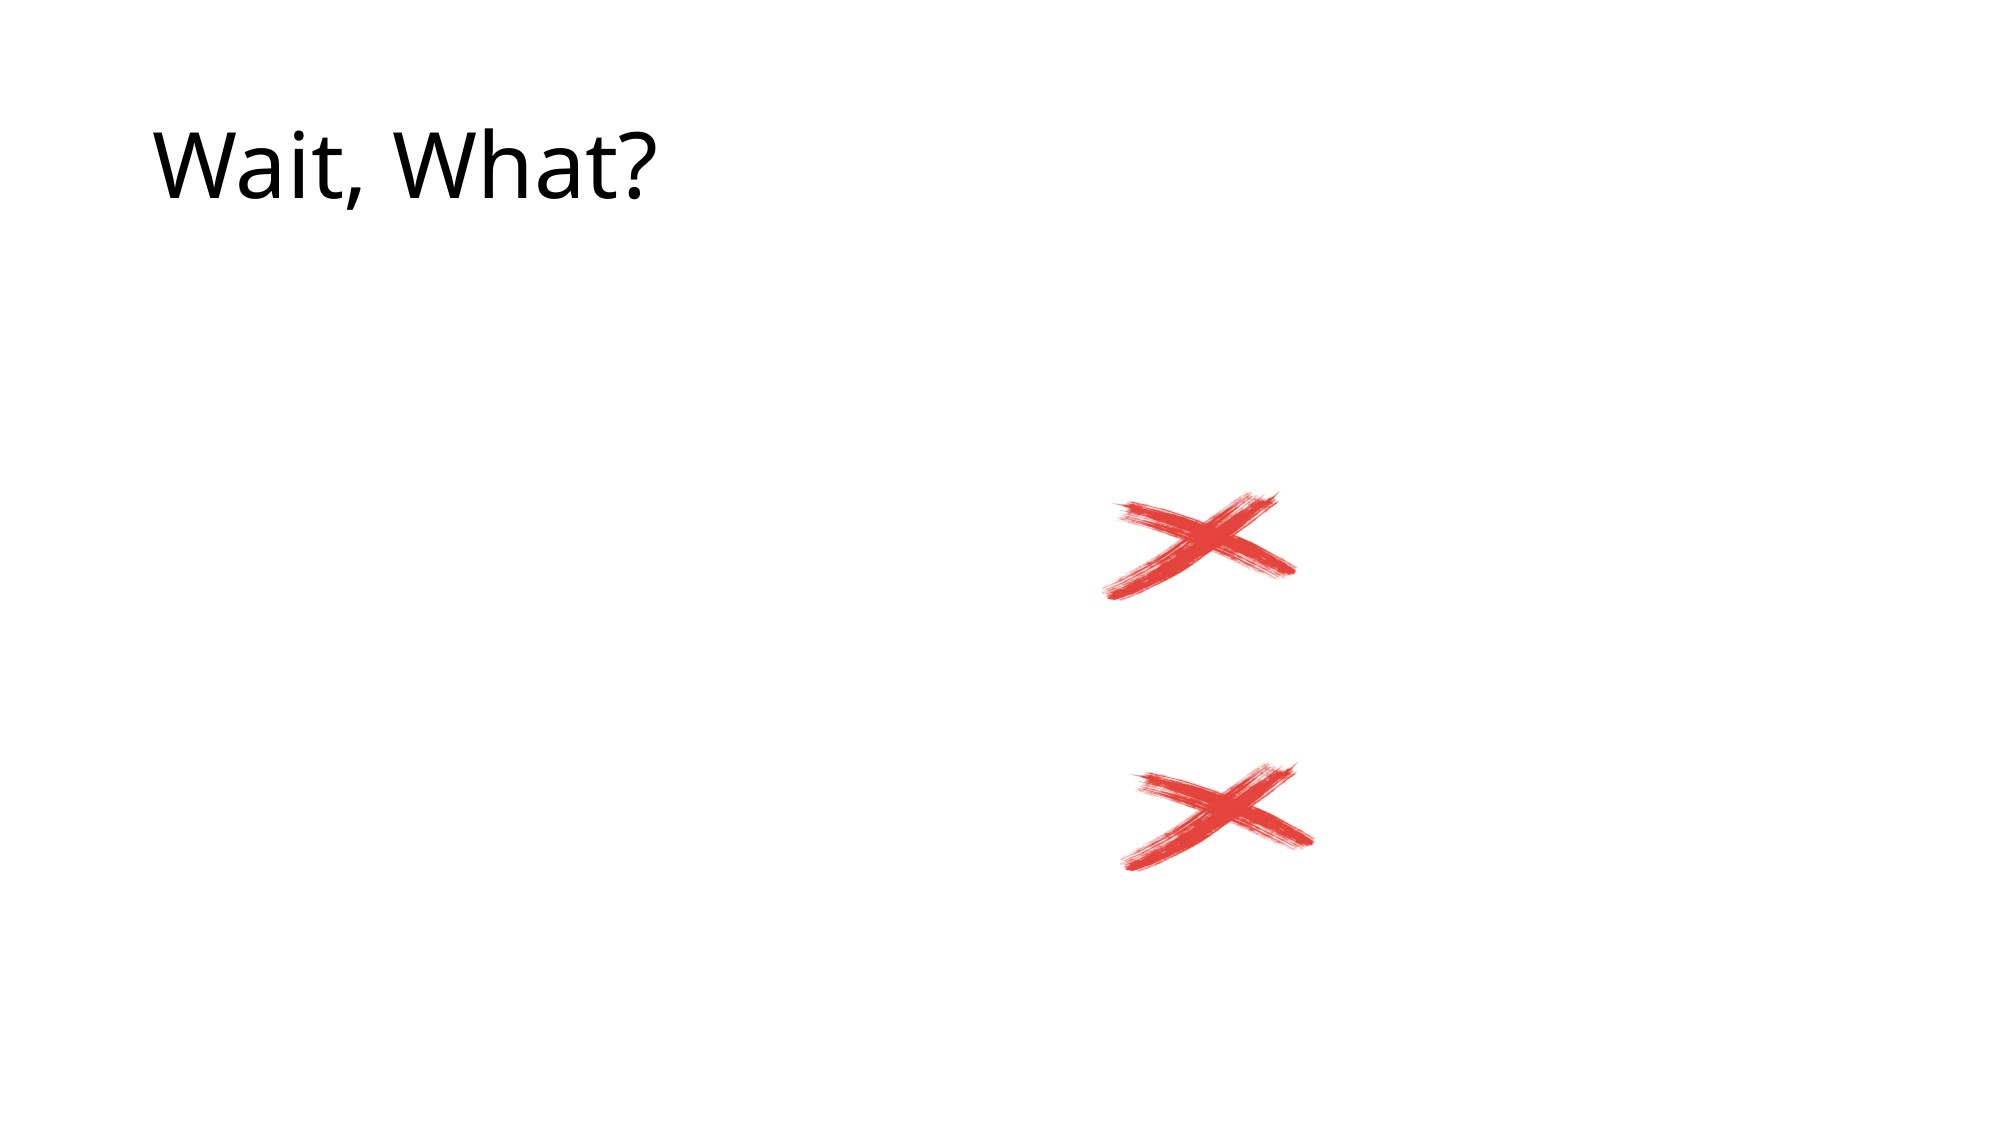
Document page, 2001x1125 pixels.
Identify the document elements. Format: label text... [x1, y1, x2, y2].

title Wait, What? [137, 59, 1863, 278]
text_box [1102, 488, 1319, 874]
